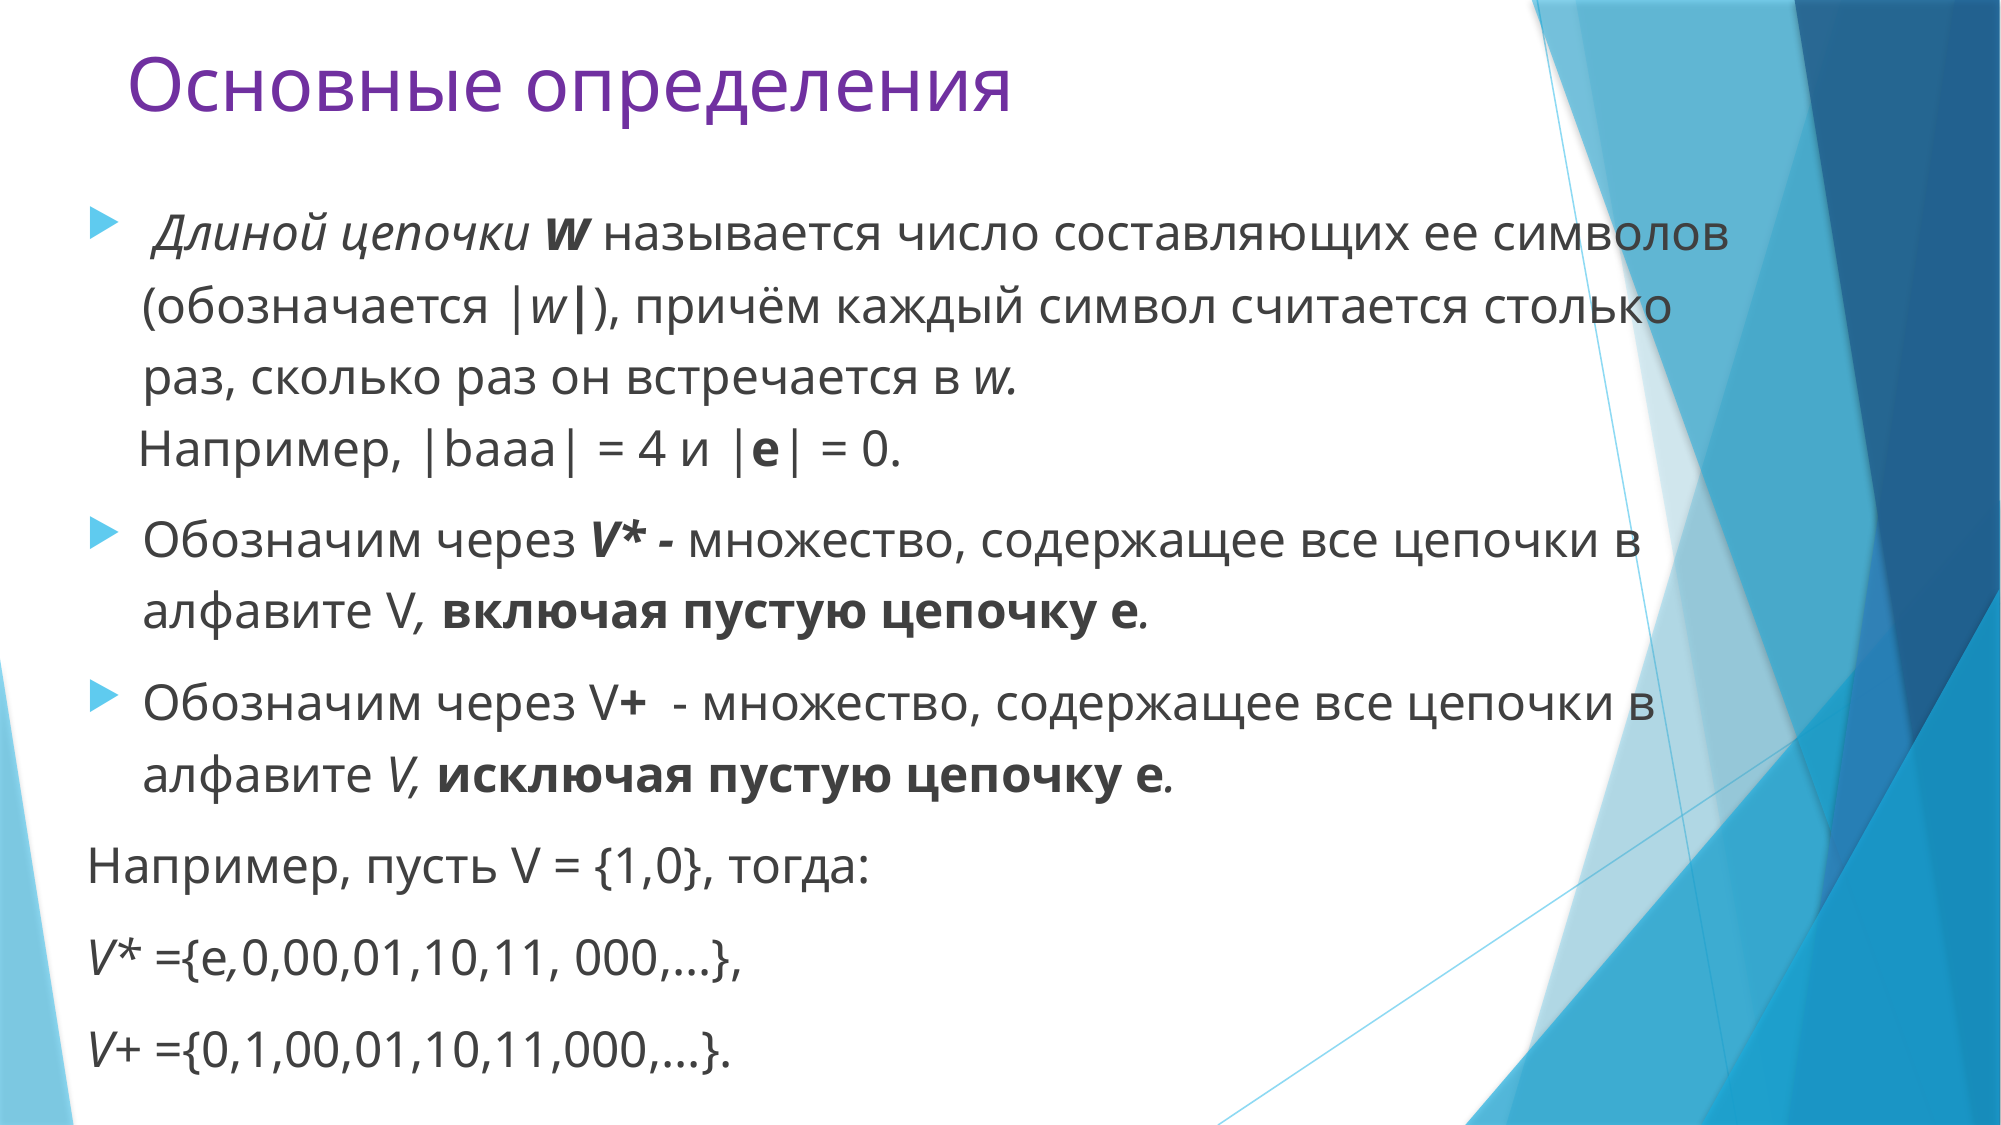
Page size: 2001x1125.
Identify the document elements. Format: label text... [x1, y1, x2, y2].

title Основные определения [111, 29, 1522, 153]
text_box Длиной цепочки w называется число составляющих ее символов (обозначается |w|), причём каждый символ считается столько раз, сколько раз он встречается в w. Например, |baaa| = 4 и |e| = 0. Обозначим через V* - множество, содержащее все цепочки в алфавите V, включая пустую цепочку e. Обозначим через V+ - множество, содержащее все цепочки в алфавите V, исключая пустую цепочку e. Например, пусть V = {1,0}, тогда: V* ={e,0,00,01,10,11, 000,…}, V+ ={0,1,00,01,10,11,000,...}. [71, 171, 1787, 1087]
